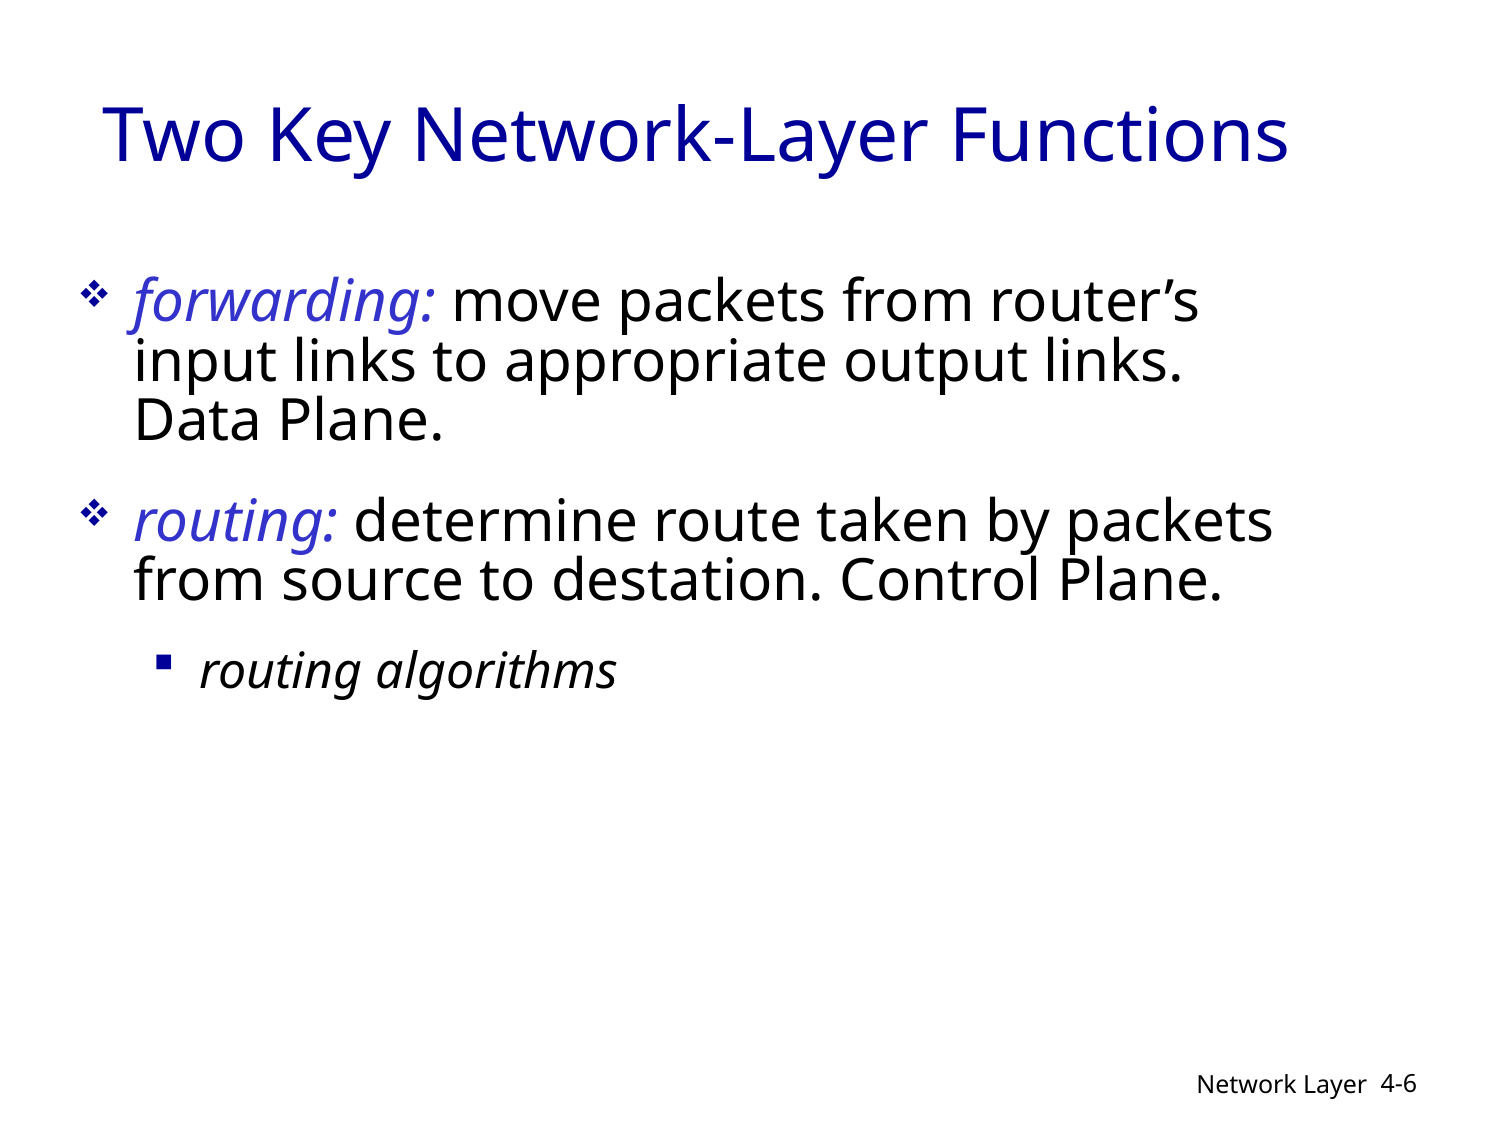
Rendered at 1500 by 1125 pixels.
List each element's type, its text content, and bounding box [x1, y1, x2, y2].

footer Network Layer [907, 1060, 1383, 1109]
list forwarding: move packets from router’s input links to appropriate output links. Data Plane. routing: determine route taken by packets from source to destation. Control Plane. routing algorithms [62, 266, 1306, 1030]
slide_number 4-6 [1365, 1059, 1477, 1106]
title Two Key Network-Layer Functions [87, 37, 1363, 225]
